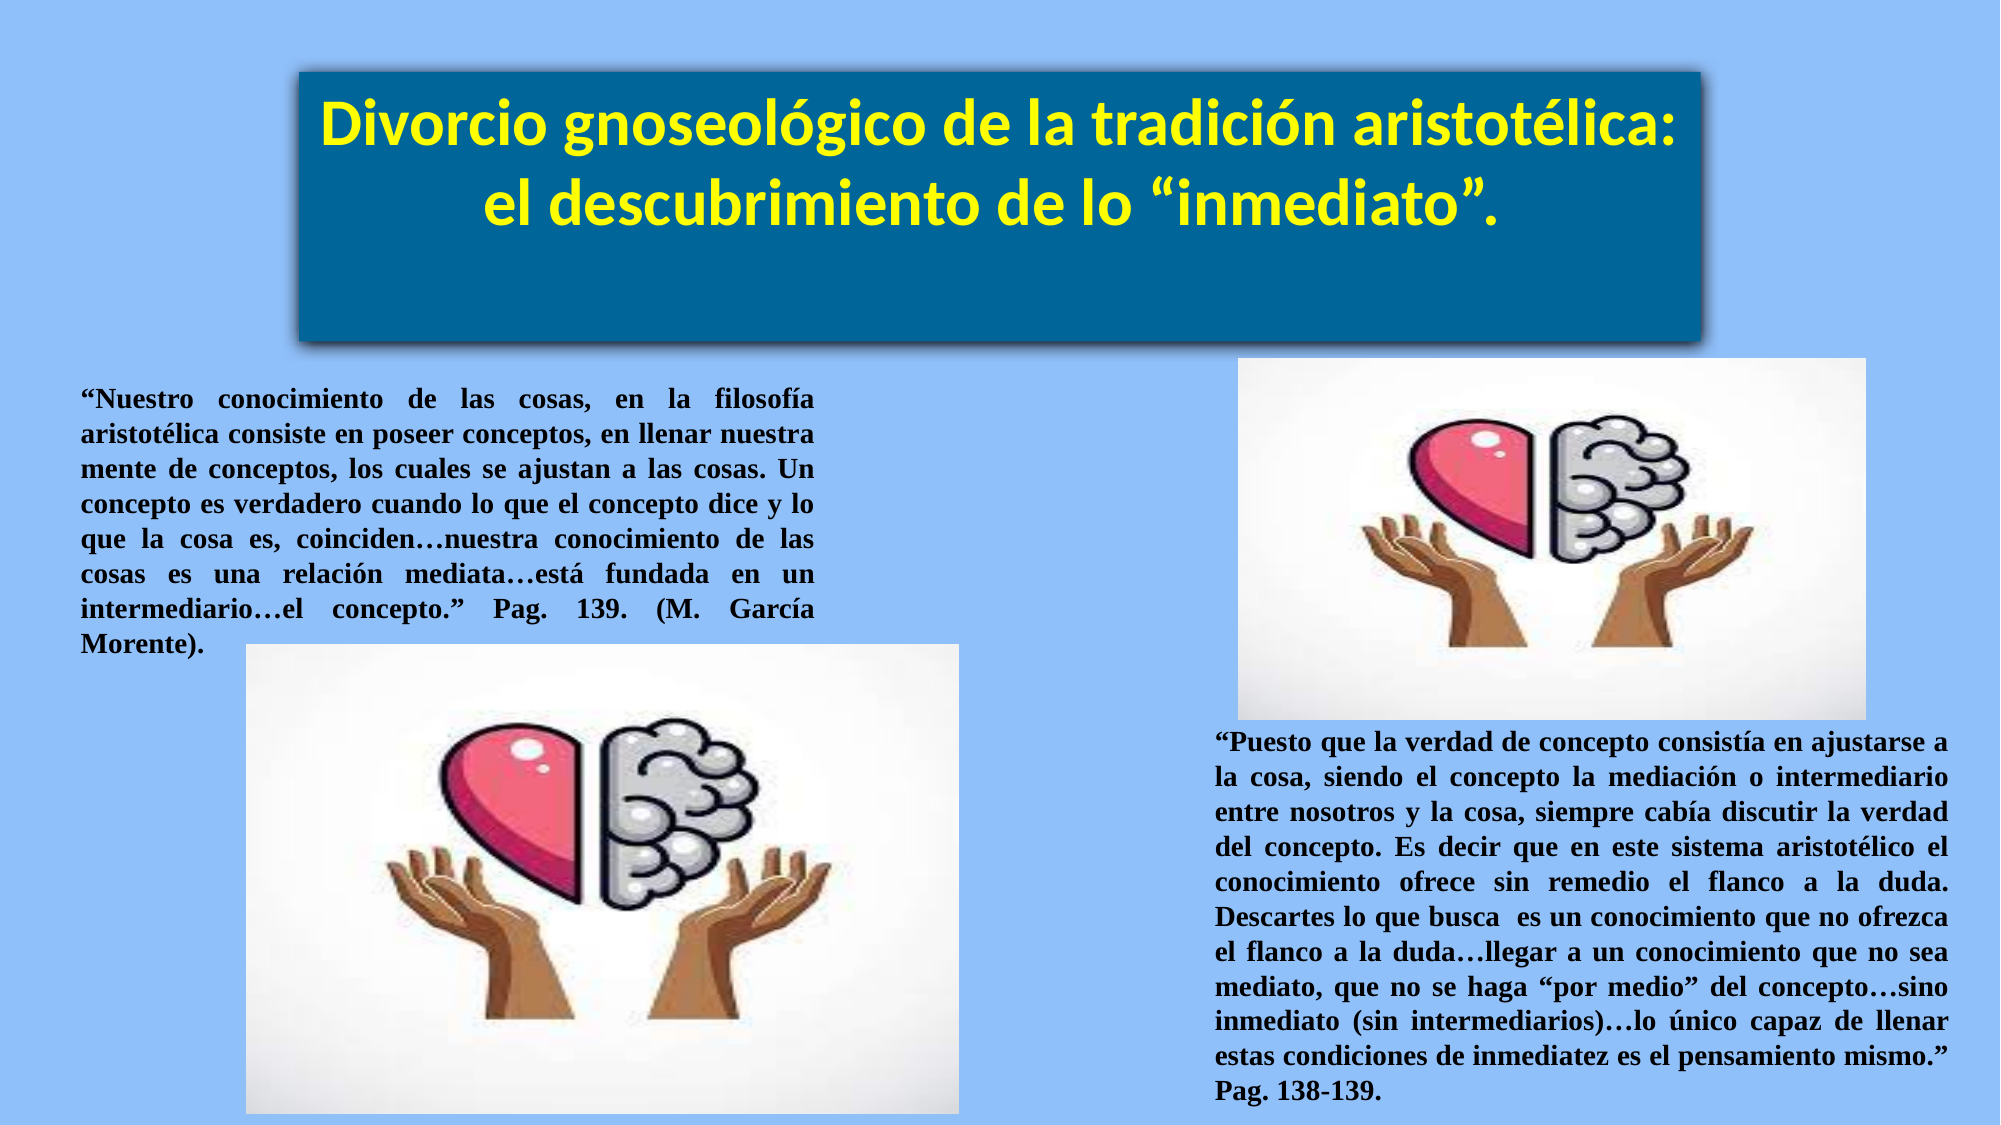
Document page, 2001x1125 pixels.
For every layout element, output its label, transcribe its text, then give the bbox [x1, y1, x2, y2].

picture [245, 644, 959, 1114]
text_box Divorcio gnoseológico de la tradición aristotélica: el descubrimiento de lo “inmediato”. [299, 71, 1701, 342]
picture [1238, 358, 1866, 721]
text_box “Nuestro conocimiento de las cosas, en la filosofía aristotélica consiste en poseer conceptos, en llenar nuestra mente de conceptos, los cuales se ajustan a las cosas. Un concepto es verdadero cuando lo que el concepto dice y lo que la cosa es, coinciden…nuestra conocimiento de las cosas es una relación mediata…está fundada en un intermediario…el concepto.” Pag. 139. (M. García Morente). [65, 372, 831, 702]
text_box “Puesto que la verdad de concepto consistía en ajustarse a la cosa, siendo el concepto la mediación o intermediario entre nosotros y la cosa, siempre cabía discutir la verdad del concepto. Es decir que en este sistema aristotélico el conocimiento ofrece sin remedio el flanco a la duda. Descartes lo que busca es un conocimiento que no ofrezca el flanco a la duda…llegar a un conocimiento que no sea mediato, que no se haga “por medio” del concepto…sino inmediato (sin intermediarios)…lo único capaz de llenar estas condiciones de inmediatez es el pensamiento mismo.” Pag. 138-139. [1199, 644, 1965, 1125]
